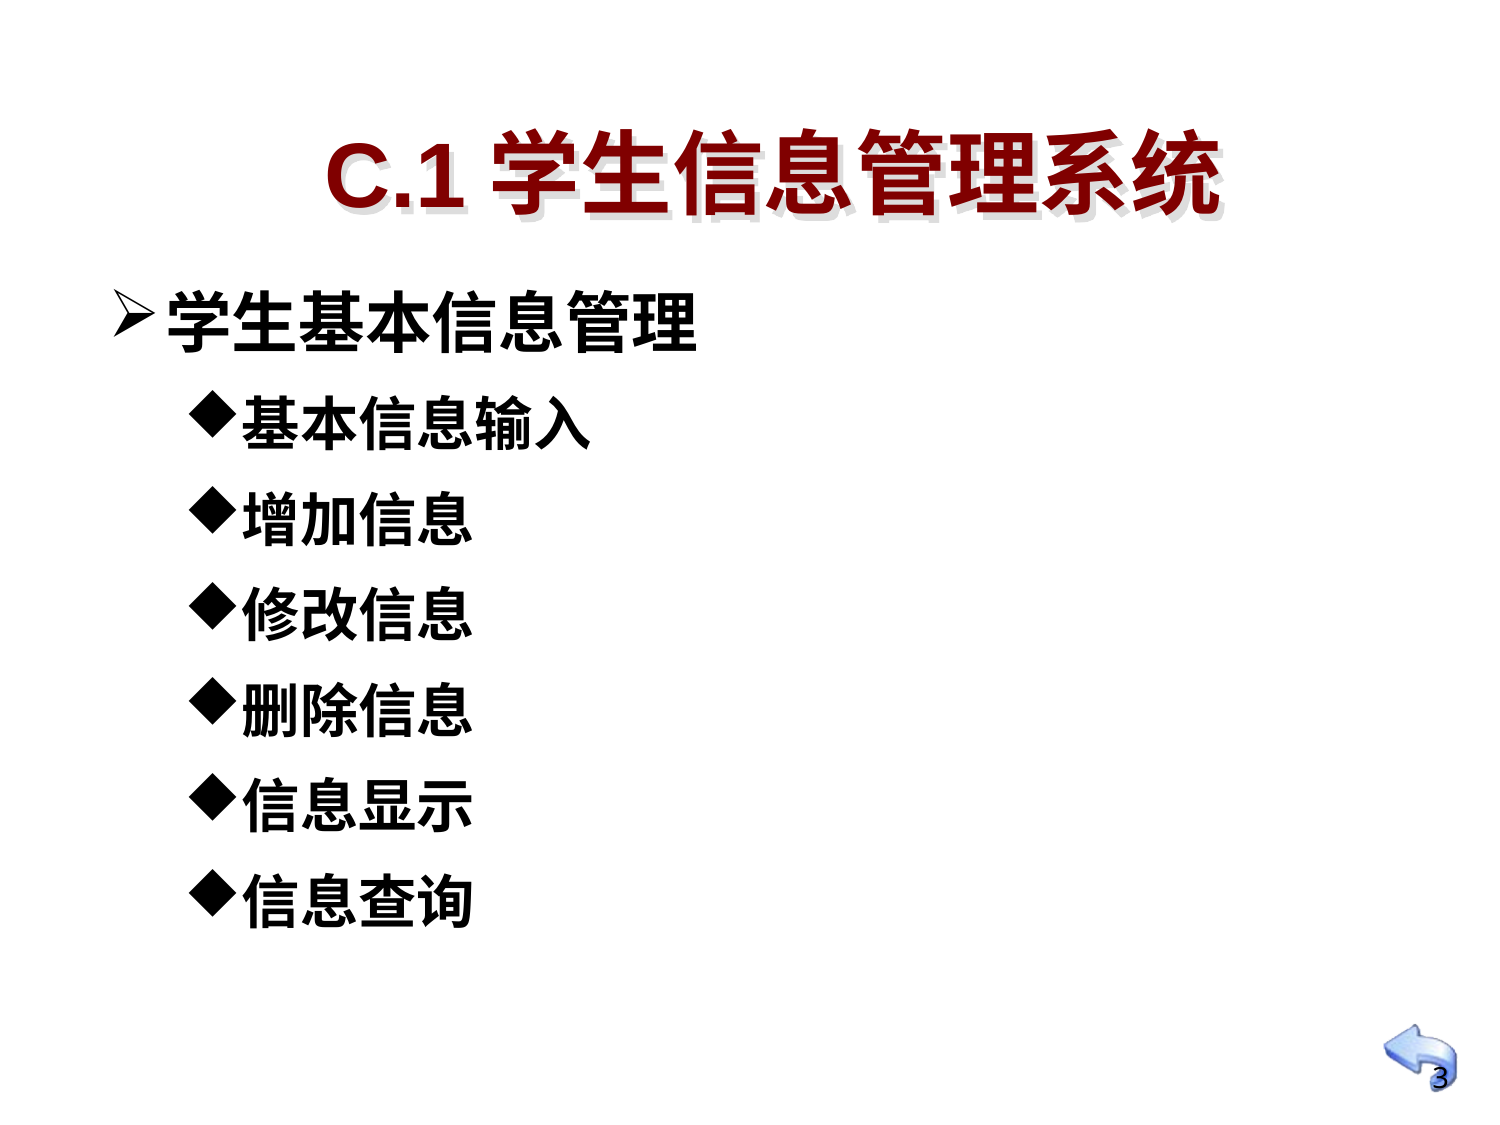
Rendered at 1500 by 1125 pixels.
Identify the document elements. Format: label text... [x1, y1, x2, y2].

list 学生基本信息管理 基本信息输入 增加信息 修改信息 删除信息 信息显示 信息查询 [93, 257, 1430, 1067]
title C.1学生信息管理系统 [46, 108, 1500, 235]
picture [1382, 1019, 1461, 1097]
slide_number 3 [1151, 1031, 1465, 1107]
